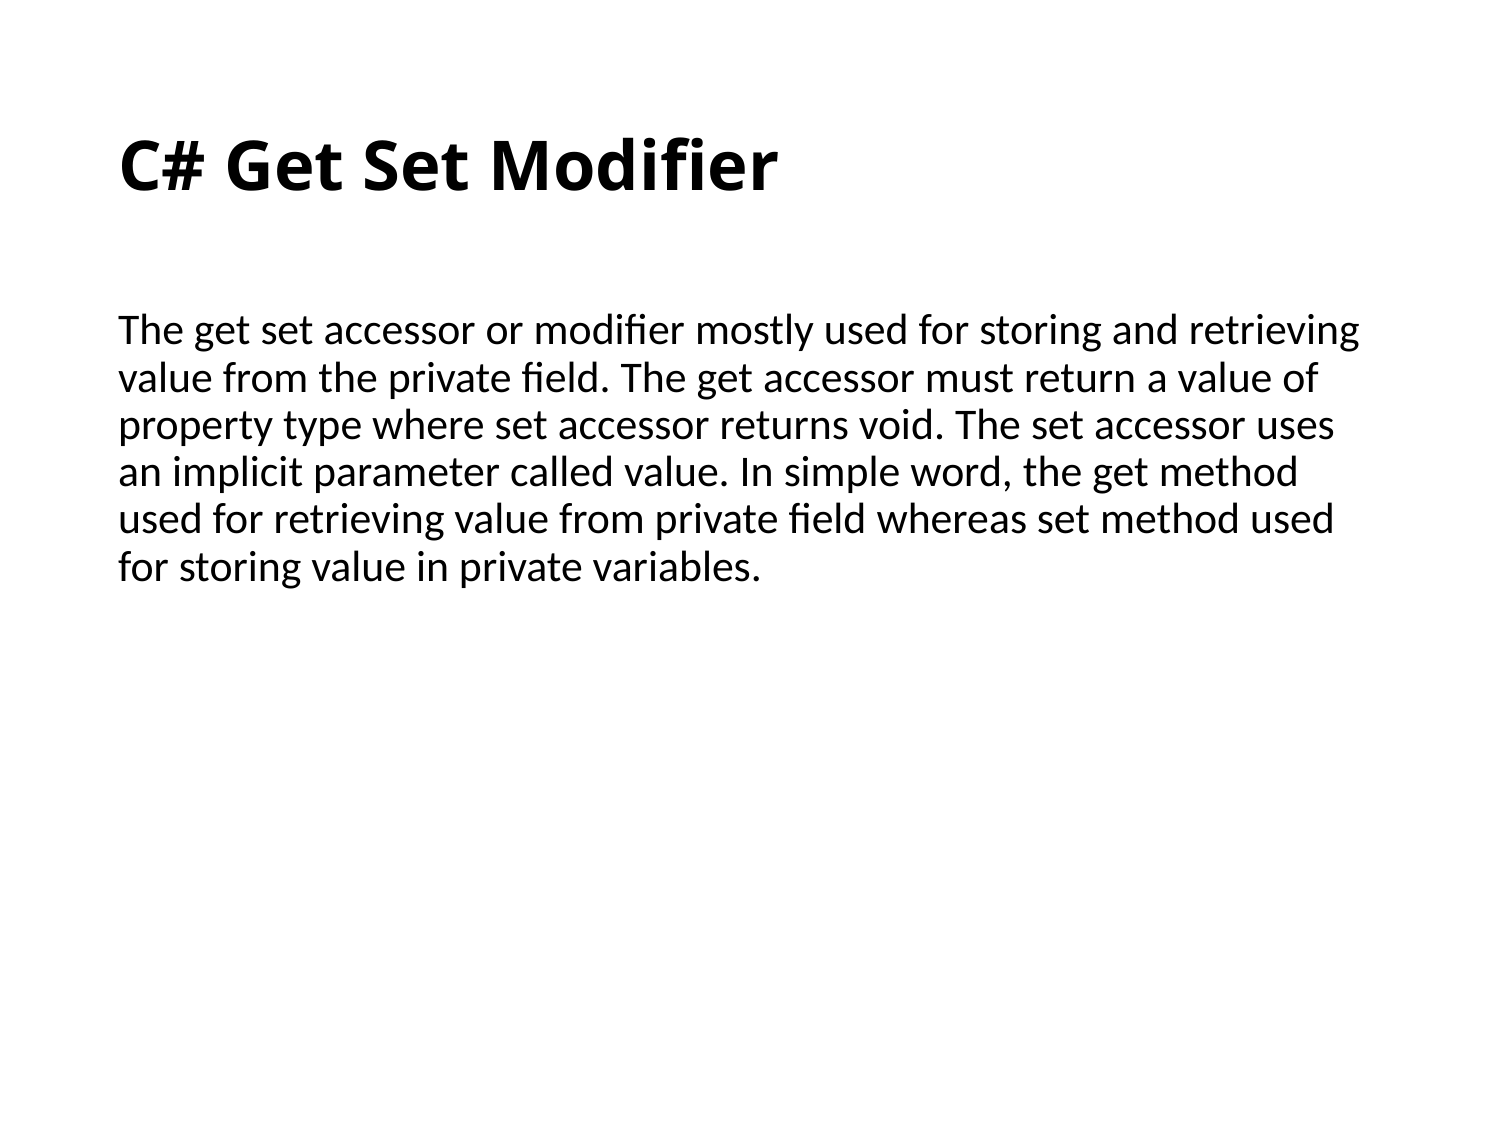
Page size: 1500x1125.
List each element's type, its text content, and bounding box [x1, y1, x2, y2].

title C# Get Set Modifier [103, 59, 1397, 278]
list The get set accessor or modifier mostly used for storing and retrieving value from the private field. The get accessor must return a value of property type where set accessor returns void. The set accessor uses an implicit parameter called value. In simple word, the get method used for retrieving value from private field whereas set method used for storing value in private variables. [103, 299, 1397, 1014]
